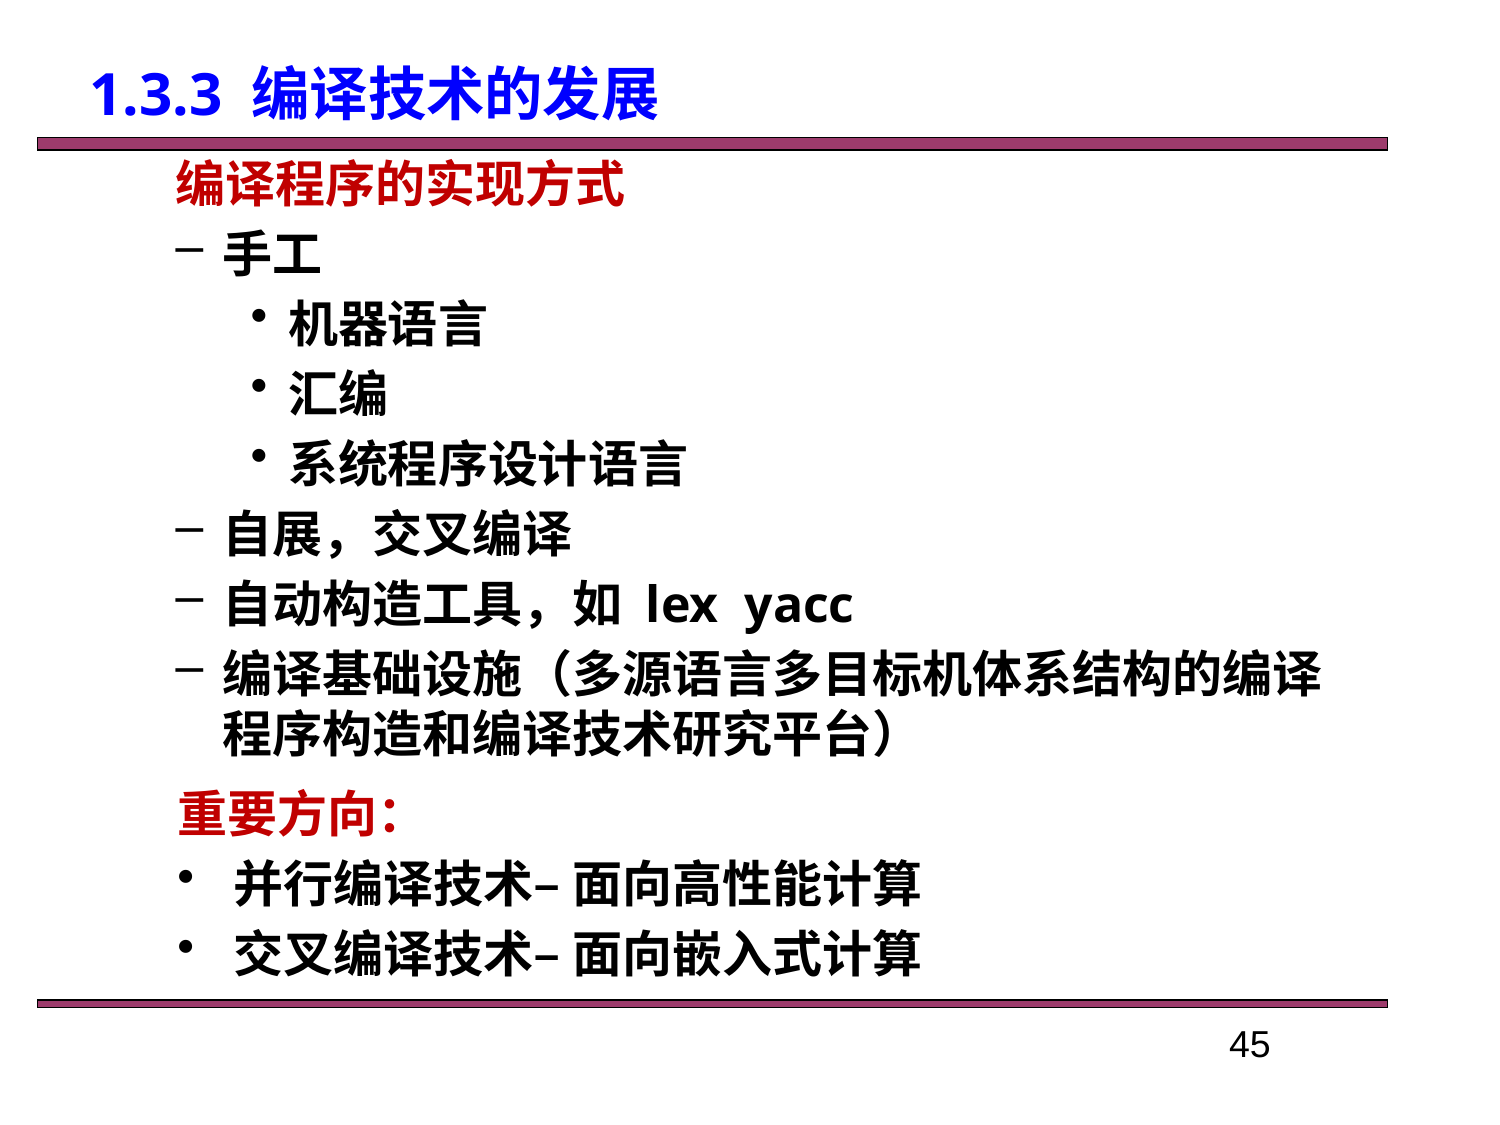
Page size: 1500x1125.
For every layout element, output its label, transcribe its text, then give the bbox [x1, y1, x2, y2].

text_box 重要方向： 并行编译技术– 面向高性能计算 交叉编译技术– 面向嵌入式计算 [162, 938, 1025, 990]
text_box 45 [1074, 1012, 1425, 1075]
title 1.3.3 编译技术的发展 [75, 50, 1425, 105]
text_box 编译程序的实现方式 手工 机器语言 汇编 系统程序设计语言 自展，交叉编译 自动构造工具，如 lex yacc 编译基础设施（多源语言多目标机体系结构的编译程序构造和编译技术研究平台） [85, 144, 1350, 938]
